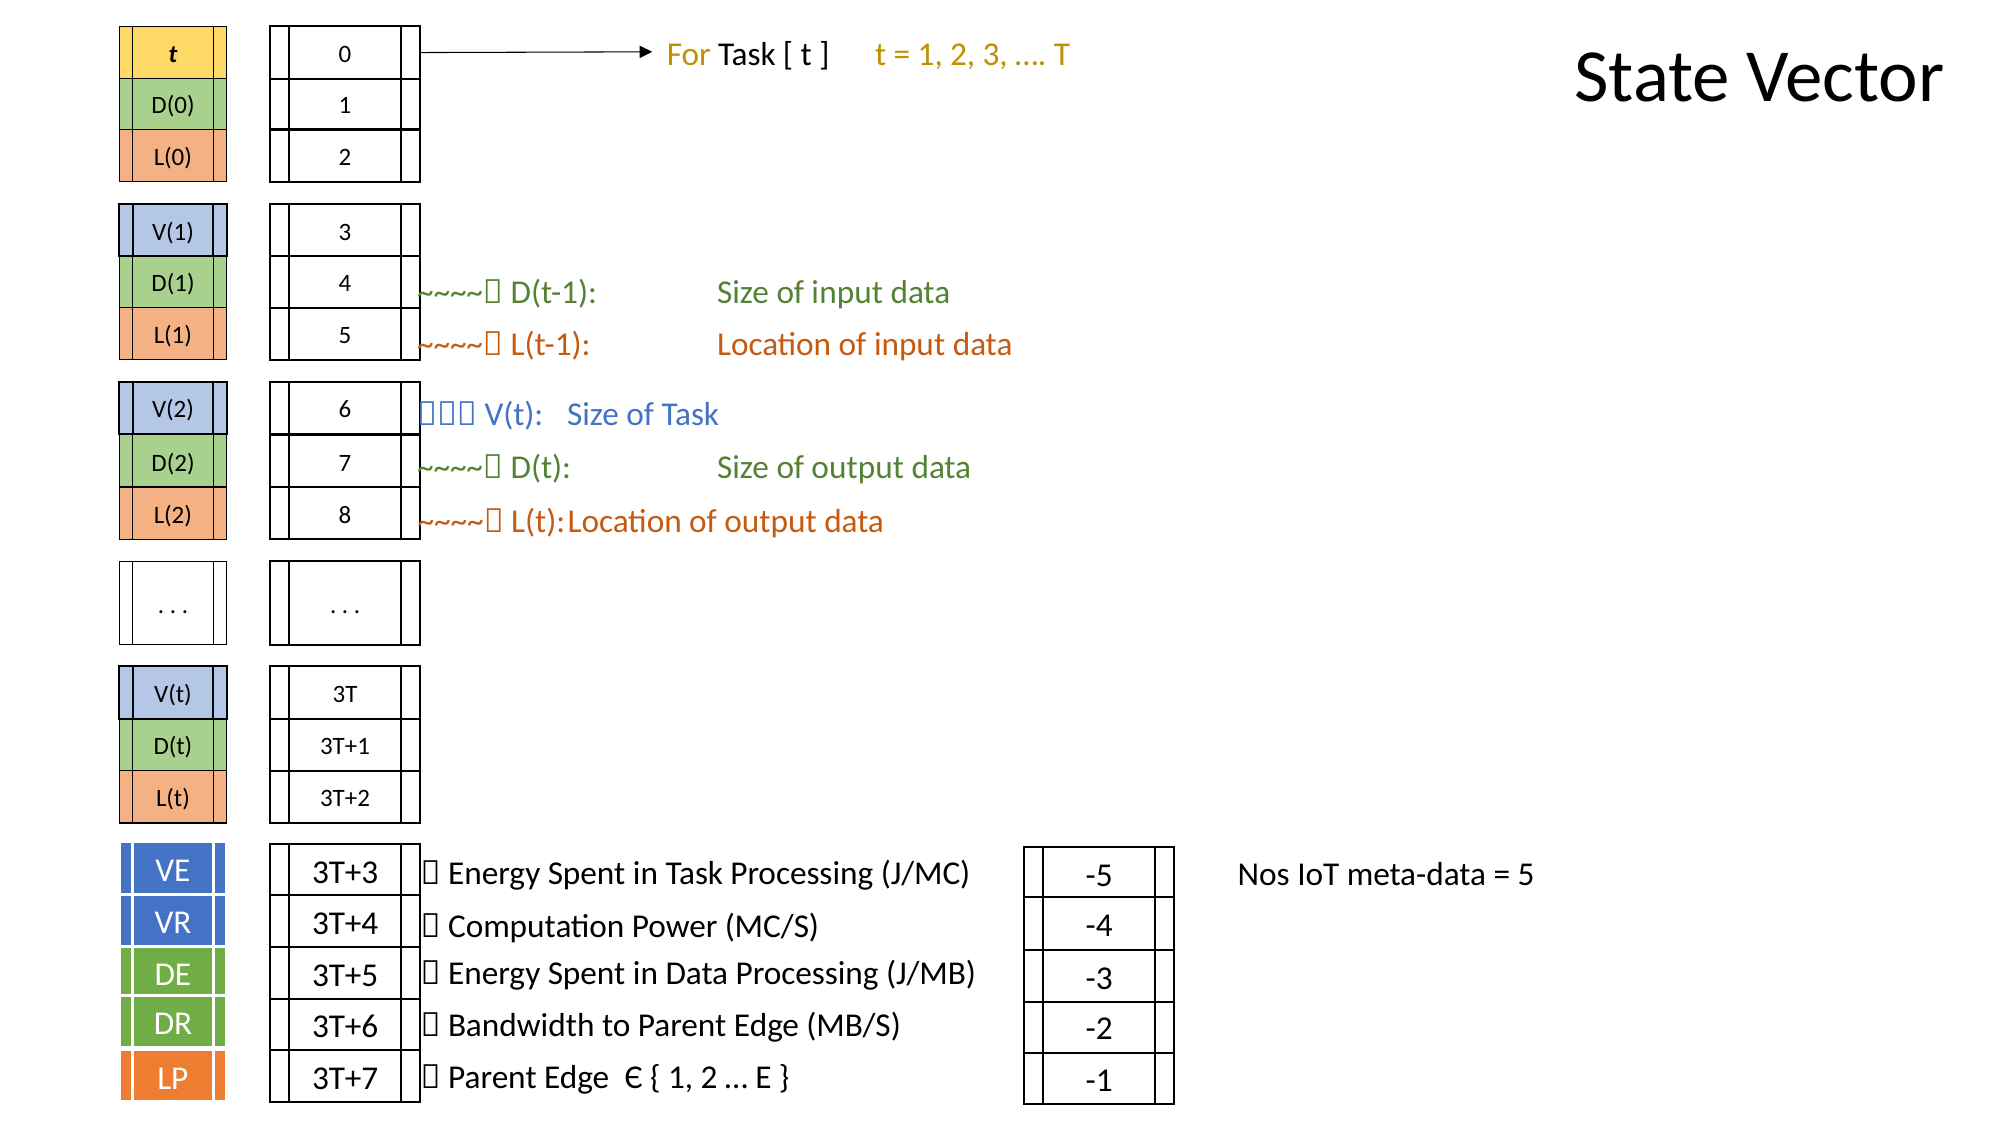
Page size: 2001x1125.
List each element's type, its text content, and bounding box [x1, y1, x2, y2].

text_box For Task [ t ] t = 1, 2, 3, …. T [652, 24, 1198, 80]
text_box 3T+6 [269, 1000, 405, 1051]
text_box -5 [1023, 846, 1175, 896]
text_box  Parent Edge Є { 1, 2 … E } [405, 1051, 953, 1103]
text_box V(2) [118, 381, 228, 435]
text_box VE [118, 840, 228, 896]
text_box V(1) [118, 203, 228, 257]
text_box D(2) [119, 435, 227, 486]
text_box D(t) [119, 720, 227, 770]
text_box  Bandwidth to Parent Edge (MB/S) [405, 996, 953, 1051]
text_box  Computation Power (MC/S) [405, 899, 1023, 952]
text_box L(t) [119, 770, 227, 824]
text_box 3 [269, 203, 421, 257]
text_box -1 [1023, 1054, 1175, 1105]
text_box Nos IoT meta-data = 5 [1222, 844, 1558, 900]
text_box L(1) [119, 307, 227, 360]
text_box 3T+1 [269, 720, 421, 770]
text_box 3T+5 [269, 948, 405, 1000]
text_box -3 [1023, 951, 1175, 1003]
text_box . . . [119, 561, 227, 645]
text_box 4 [269, 257, 421, 307]
text_box 6 [269, 381, 402, 435]
text_box V(t) [118, 665, 228, 720]
text_box 2 [269, 128, 421, 183]
text_box  Energy Spent in Task Processing (J/MC) [405, 844, 1025, 899]
text_box 3T+4 [269, 894, 405, 948]
text_box 3T+2 [269, 770, 421, 824]
text_box L(2) [119, 486, 227, 540]
text_box 8 [269, 486, 402, 540]
text_box LP [118, 1049, 228, 1104]
text_box L(0) [119, 129, 227, 182]
text_box State Vector [1559, 19, 1960, 125]
text_box 5 [269, 307, 402, 361]
text_box . . . [269, 560, 421, 646]
text_box D(1) [119, 257, 227, 307]
text_box 3T+3 [269, 843, 421, 894]
text_box DR [118, 994, 228, 1049]
text_box t [119, 26, 227, 79]
text_box  Energy Spent in Data Processing (J/MB) [405, 952, 1023, 999]
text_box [402, 262, 1296, 548]
text_box VR [118, 896, 228, 948]
text_box 0 [269, 25, 421, 80]
text_box D(0) [119, 79, 227, 129]
text_box 7 [269, 435, 402, 486]
text_box -4 [1023, 896, 1175, 951]
text_box 1 [269, 80, 421, 128]
text_box 3T+7 [269, 1051, 405, 1103]
text_box DE [118, 948, 228, 994]
text_box 3T [269, 665, 421, 720]
text_box -2 [1023, 1003, 1175, 1054]
